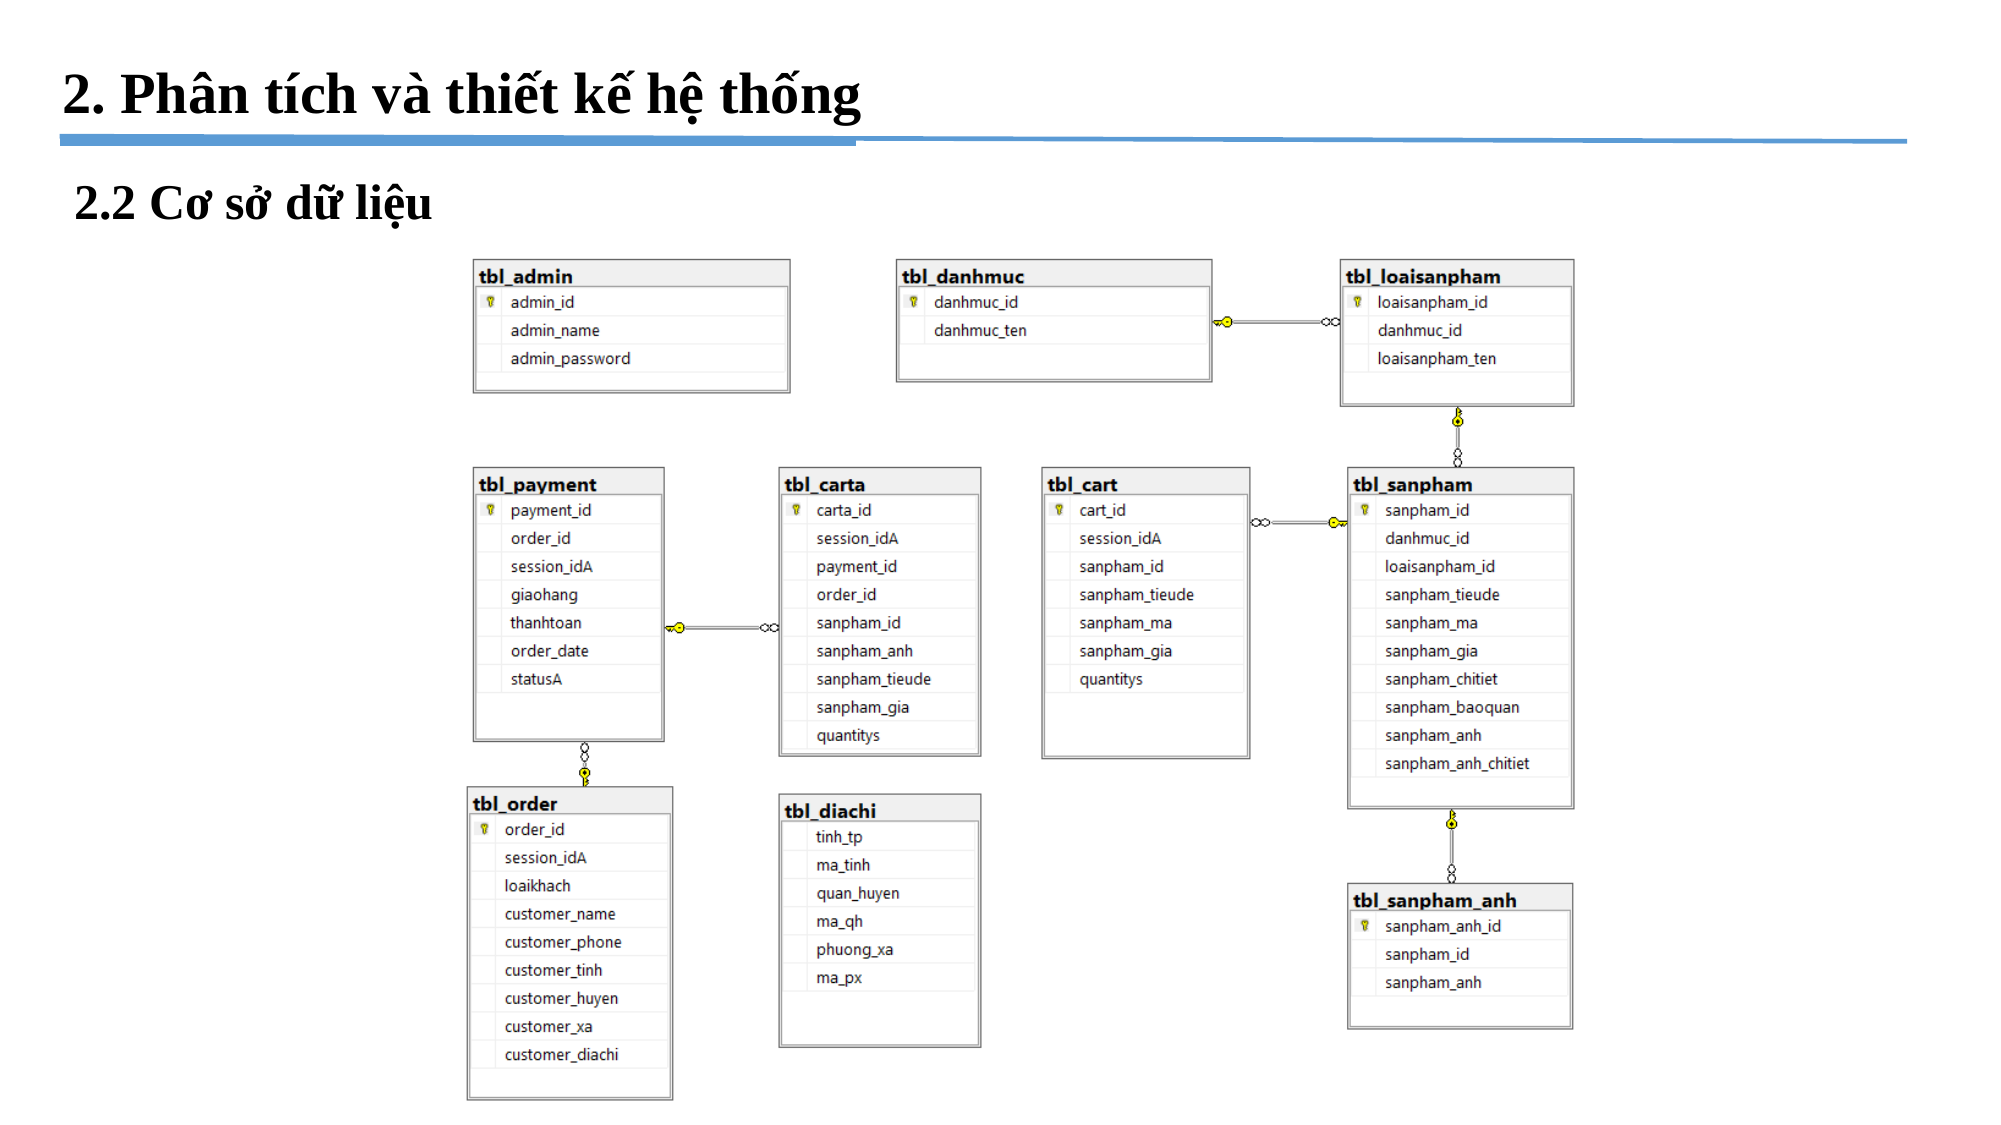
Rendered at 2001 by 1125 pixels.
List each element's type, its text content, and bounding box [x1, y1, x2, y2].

text_box 2. Phân tích và thiết kế hệ thống [47, 48, 1656, 133]
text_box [59, 136, 1908, 142]
picture [457, 237, 1593, 1108]
text_box 2.2 Cơ sở dữ liệu [59, 162, 772, 237]
